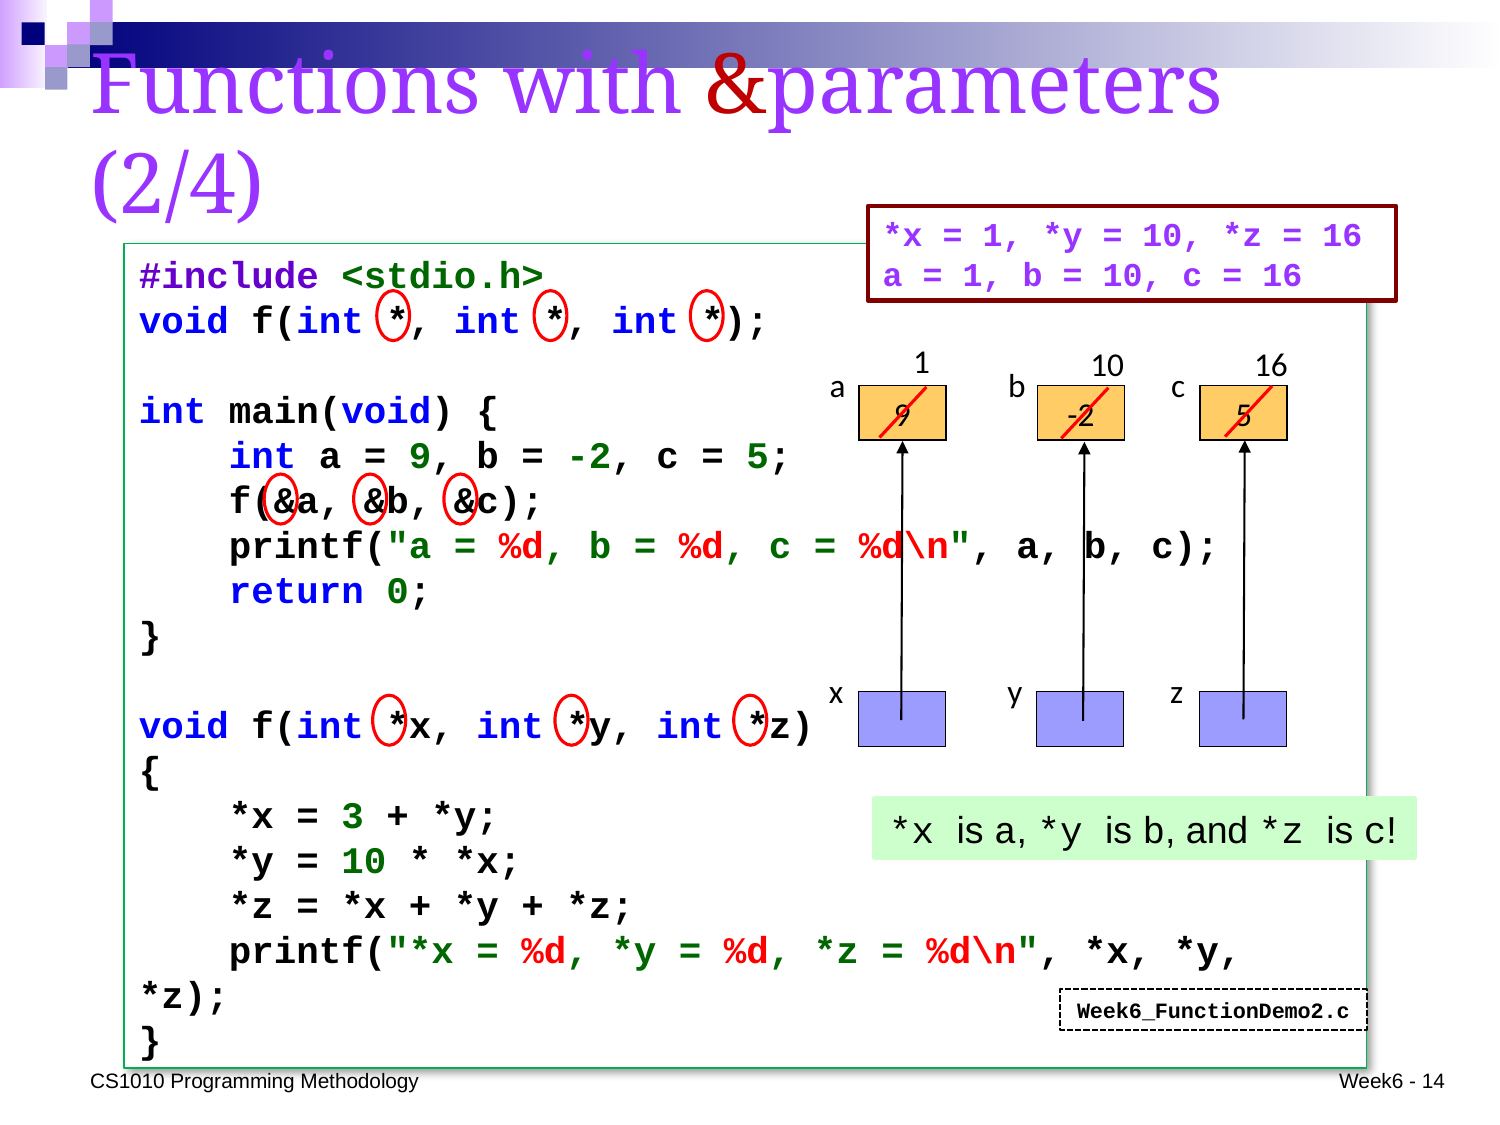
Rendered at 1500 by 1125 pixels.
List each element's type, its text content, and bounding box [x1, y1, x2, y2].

text_box *x = 1, *y = 10, *z = 16 a = 1, b = 10, c = 16 [866, 204, 1398, 303]
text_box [1156, 356, 1220, 438]
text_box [814, 356, 874, 442]
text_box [970, 356, 1057, 438]
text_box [372, 694, 767, 746]
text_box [877, 333, 966, 437]
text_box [263, 473, 478, 525]
text_box *x is a, *y is b, and *z is c! [1373, 796, 1417, 860]
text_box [1062, 335, 1151, 438]
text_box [1225, 335, 1315, 436]
title Functions with &parameters (2/4) [74, 63, 1426, 197]
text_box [123, 243, 1368, 1032]
text_box Week6 - 14 [1253, 1060, 1460, 1100]
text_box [376, 290, 724, 341]
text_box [813, 662, 1287, 748]
footer CS1010 Programming Methodology [74, 432, 439, 1101]
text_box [901, 439, 1246, 721]
